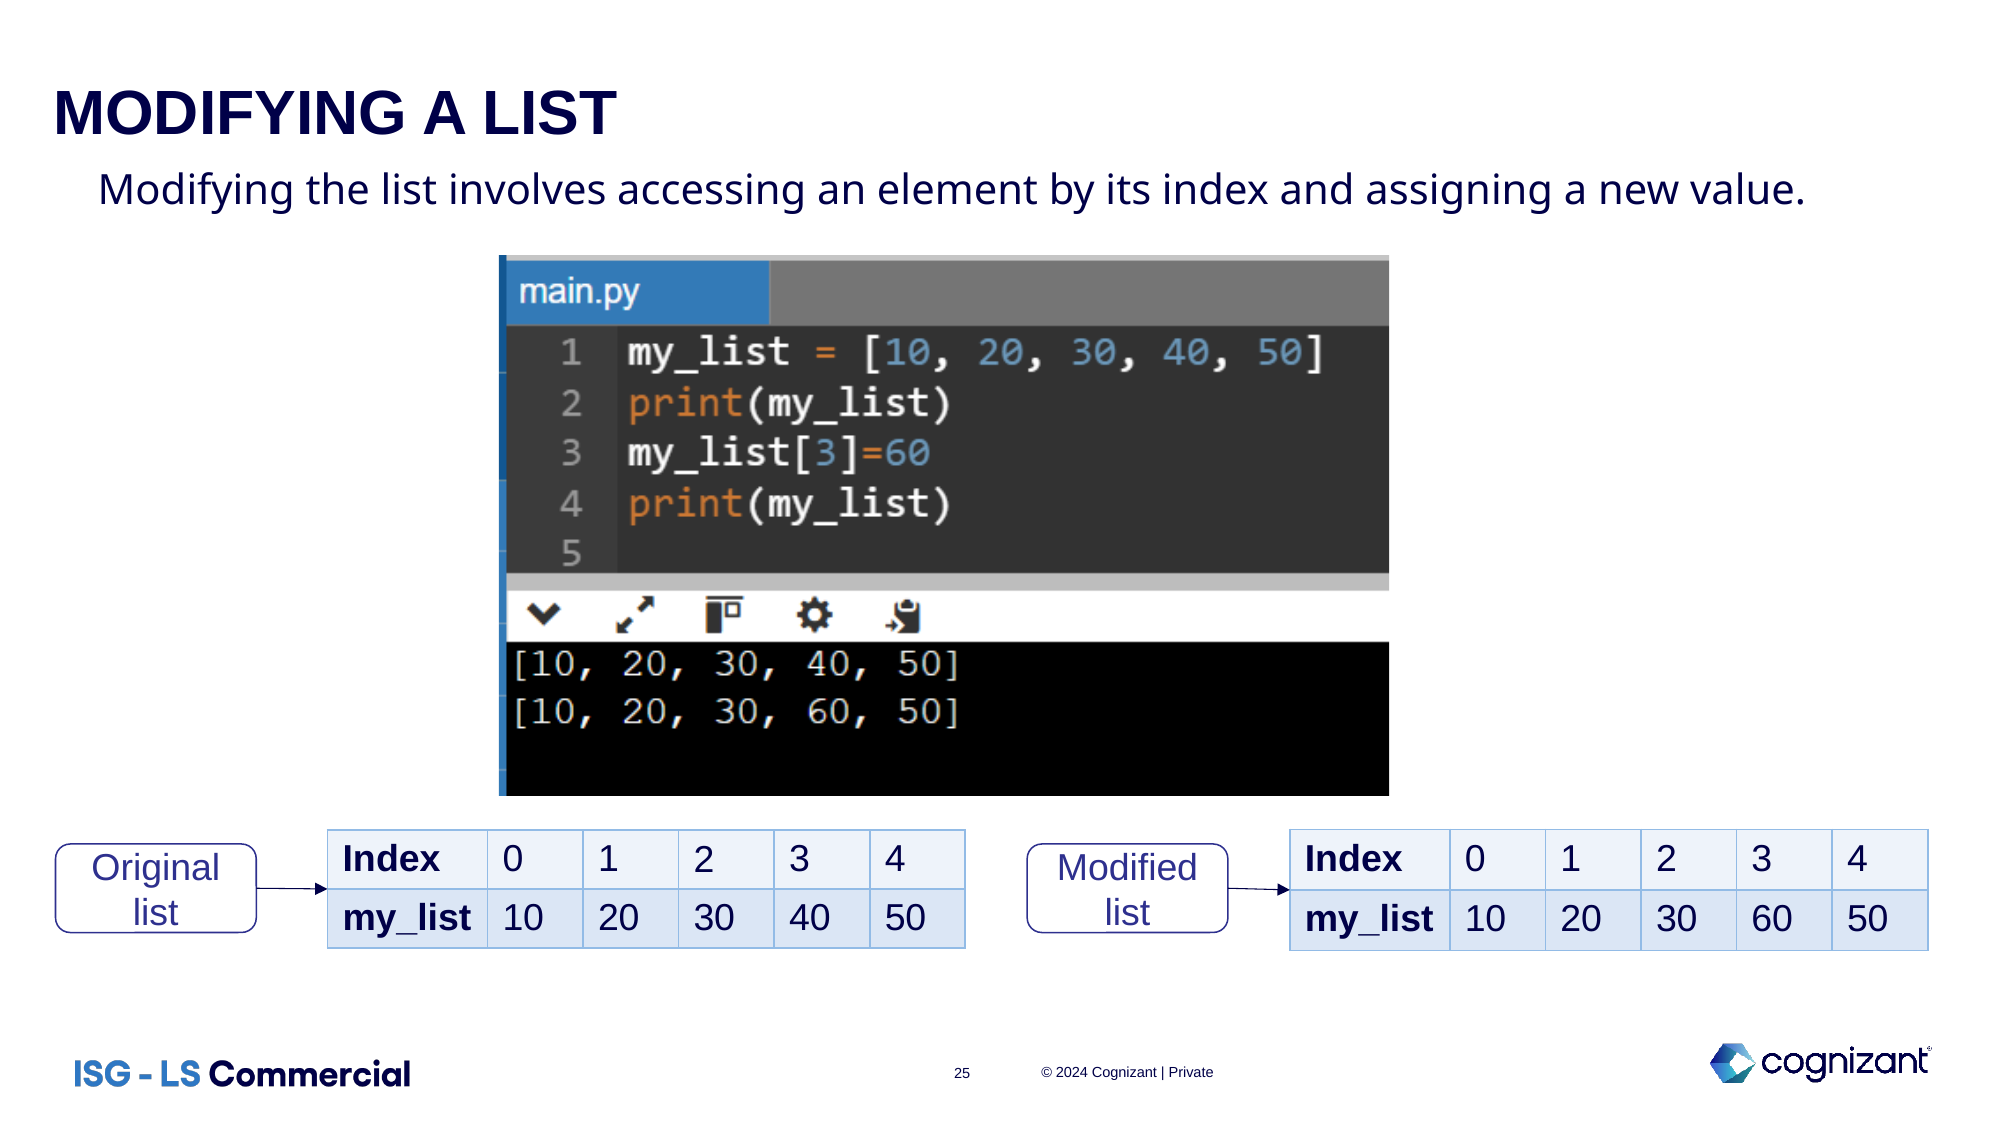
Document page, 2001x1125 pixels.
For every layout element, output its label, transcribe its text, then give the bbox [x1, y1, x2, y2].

slide_number 25 [933, 1049, 992, 1081]
table_header Index [328, 831, 487, 888]
picture [51, 1037, 433, 1114]
footer © 2024 Cognizant | Private [1029, 1049, 1226, 1081]
text_box Modified list [1027, 843, 1228, 933]
table_cell 50 [871, 890, 964, 947]
table_cell 10 [1451, 891, 1545, 950]
table_cell 60 [1737, 891, 1831, 950]
table_header 2 [679, 831, 773, 888]
table_cell my_list [328, 890, 487, 947]
table_header 3 [775, 831, 869, 888]
table_header 3 [1737, 830, 1831, 889]
picture [498, 254, 1390, 796]
table_header 0 [488, 831, 582, 888]
table_cell 50 [1833, 891, 1927, 950]
table_header 4 [871, 831, 964, 888]
table_cell 30 [679, 890, 773, 947]
text_box MODIFYING A LIST [53, 72, 1349, 169]
table_header 1 [1546, 830, 1640, 889]
table_cell my_list [1291, 891, 1449, 950]
table_header 4 [1833, 830, 1927, 889]
table_cell 20 [584, 890, 678, 947]
text_box Modifying the list involves accessing an element by its index and assigning a new value. [97, 162, 1808, 260]
table_header 0 [1451, 830, 1545, 889]
text_box Original list [55, 843, 257, 933]
table_cell 20 [1546, 891, 1640, 950]
picture [1689, 1024, 1947, 1102]
table_cell 30 [1642, 891, 1736, 950]
table_header 1 [584, 831, 678, 888]
table_cell 10 [488, 890, 582, 947]
table_header Index [1291, 830, 1449, 889]
table_header 2 [1642, 830, 1736, 889]
table_cell 40 [775, 890, 869, 947]
